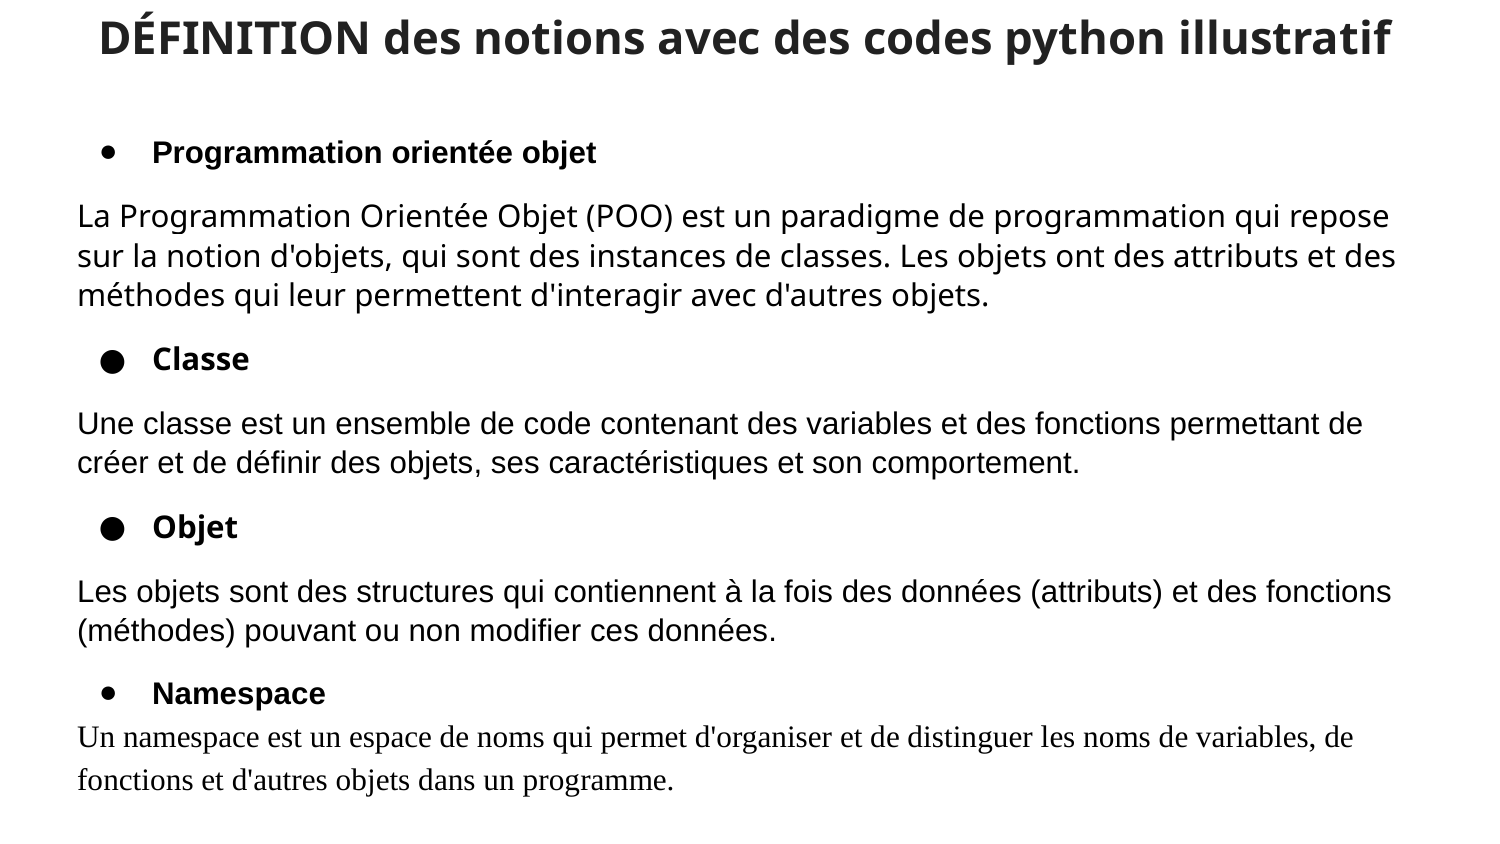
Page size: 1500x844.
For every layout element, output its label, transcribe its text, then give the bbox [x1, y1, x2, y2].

title DÉFINITION des notions avec des codes python illustratif [83, 0, 1481, 126]
list Programmation orientée objet La Programmation Orientée Objet (POO) est un paradigme de programmation qui repose sur la notion d'objets, qui sont des instances de classes. Les objets ont des attributs et des méthodes qui leur permettent d'interagir avec d'autres objets. Classe Une classe est un ensemble de code contenant des variables et des fonctions permettant de créer et de définir des objets, ses caractéristiques et son comportement. Objet Les objets sont des structures qui contiennent à la fois des données (attributs) et des fonctions (méthodes) pouvant ou non modifier ces données. Namespace Un namespace est un espace de noms qui permet d'organiser et de distinguer les noms de variables, de fonctions et d'autres objets dans un programme. [62, 115, 1460, 844]
